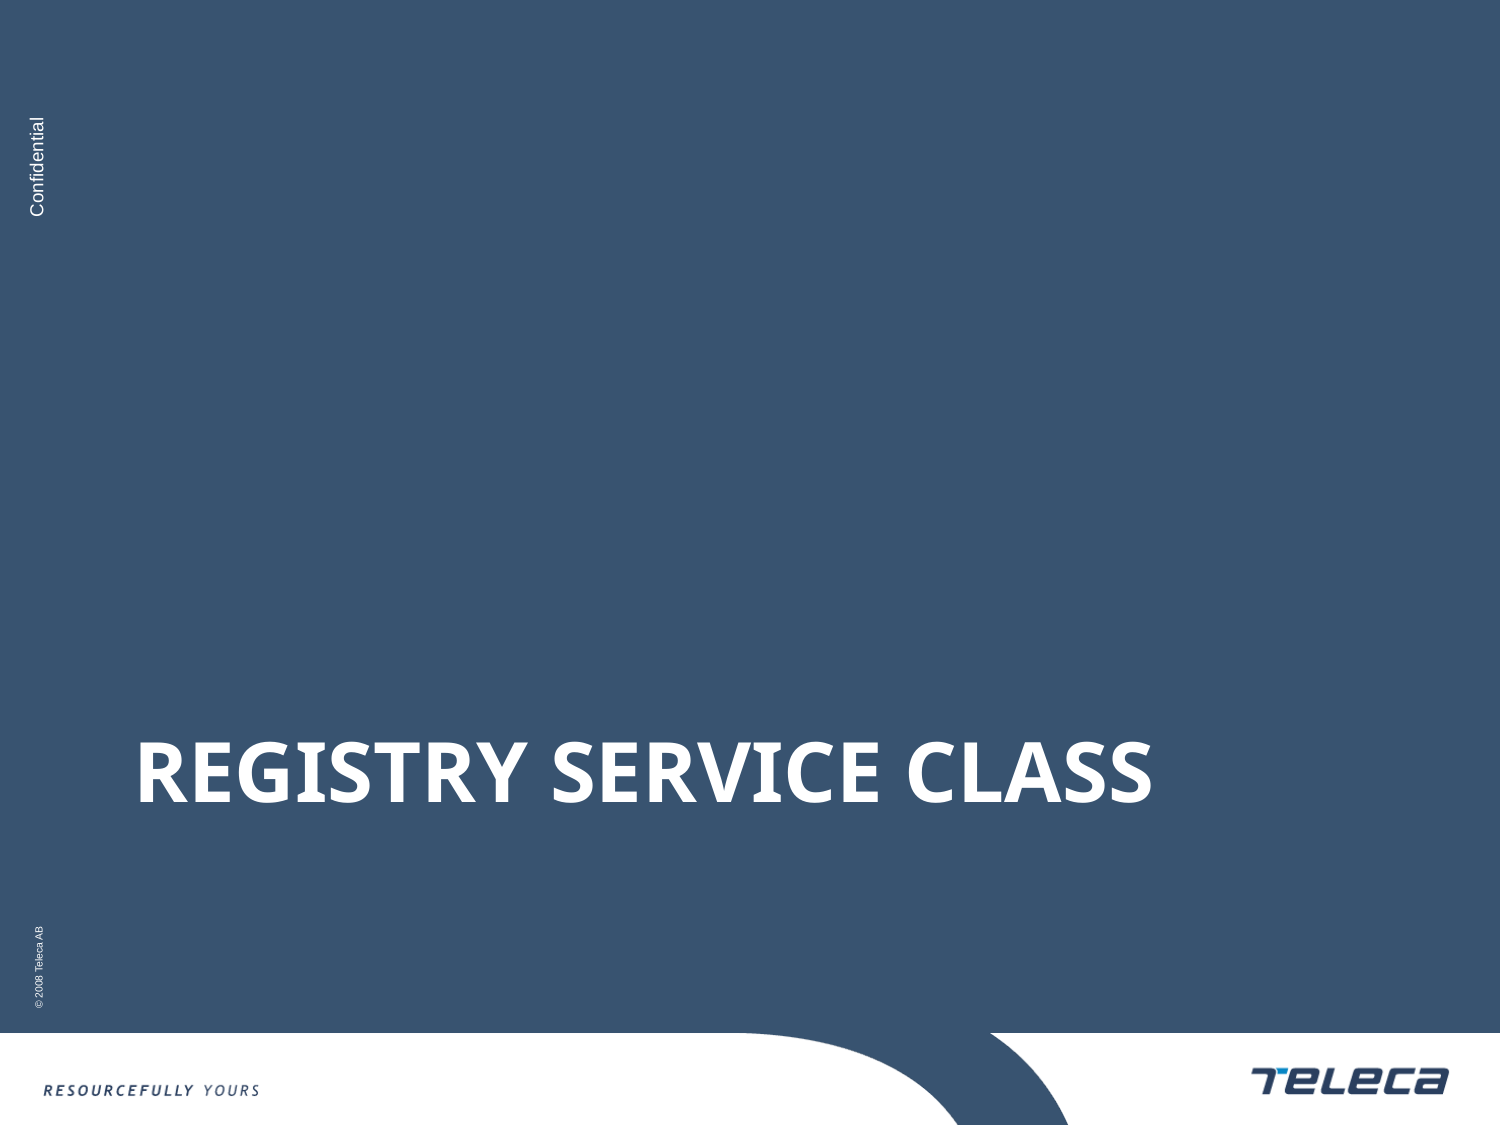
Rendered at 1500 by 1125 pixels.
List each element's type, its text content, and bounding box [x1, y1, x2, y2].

title Registry service class [118, 722, 1394, 947]
picture [0, 1033, 1500, 1125]
